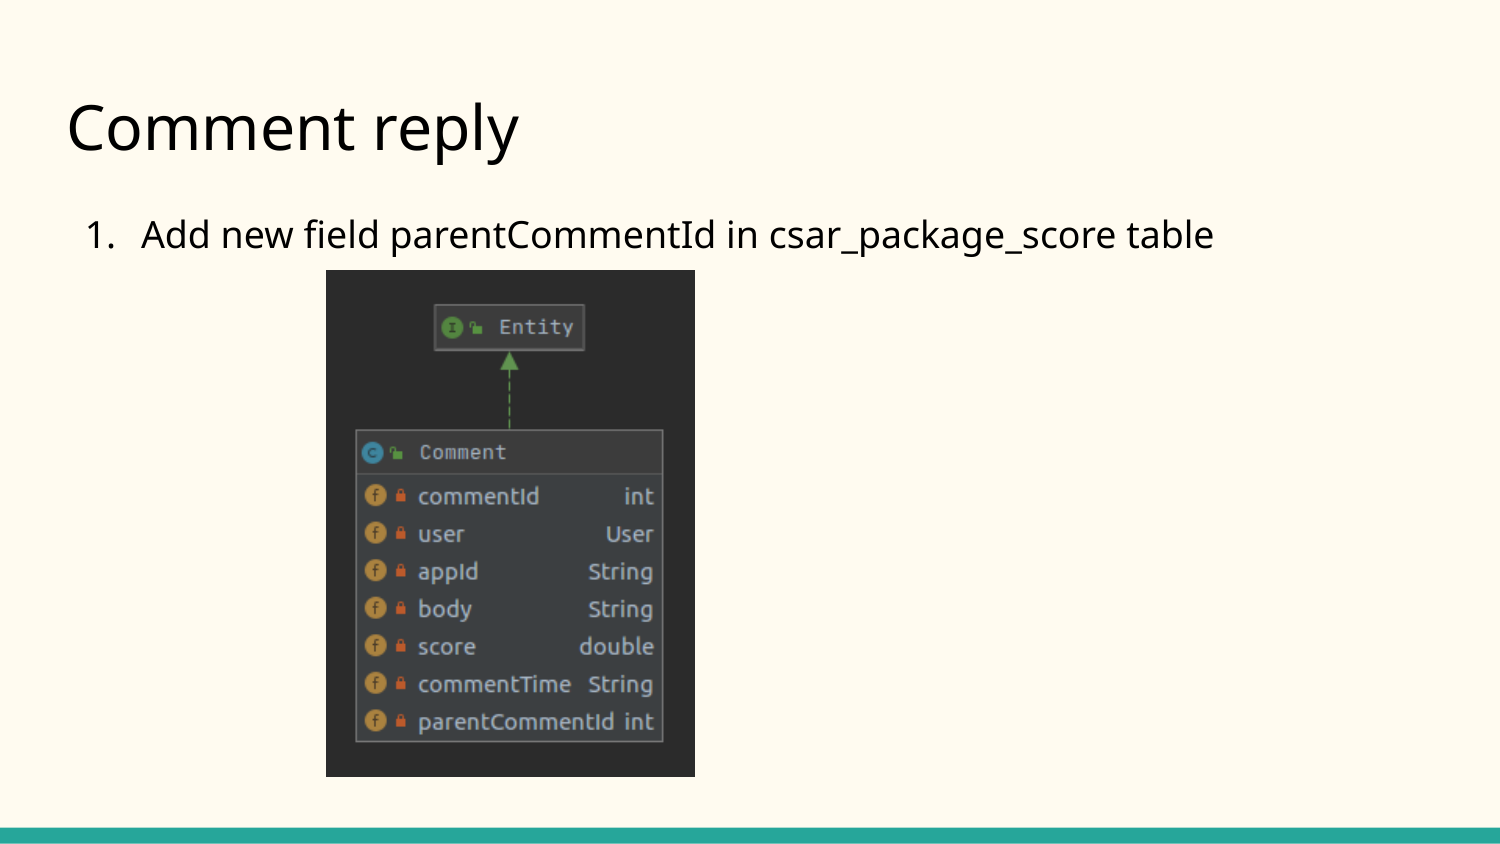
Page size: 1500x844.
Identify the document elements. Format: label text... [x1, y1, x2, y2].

picture [325, 270, 695, 778]
title Comment reply [51, 72, 1449, 174]
list Add new field parentCommentId in csar_package_score table [51, 189, 1449, 844]
